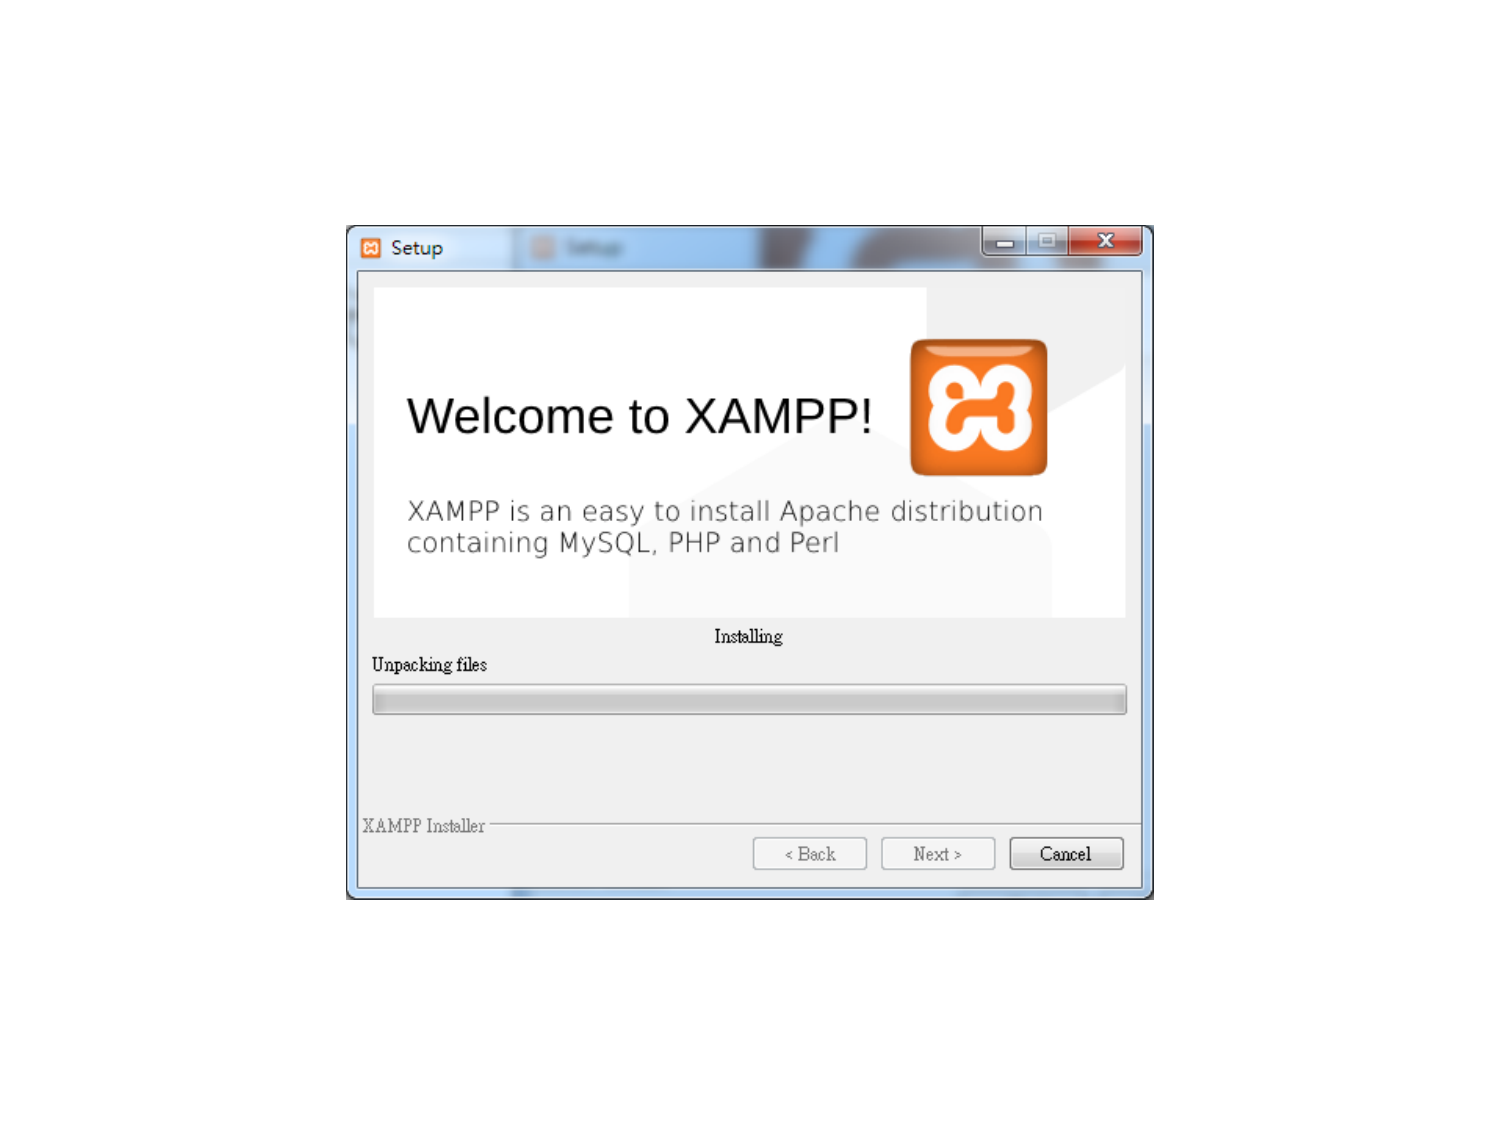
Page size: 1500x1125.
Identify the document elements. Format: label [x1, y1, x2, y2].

picture [346, 225, 1154, 900]
